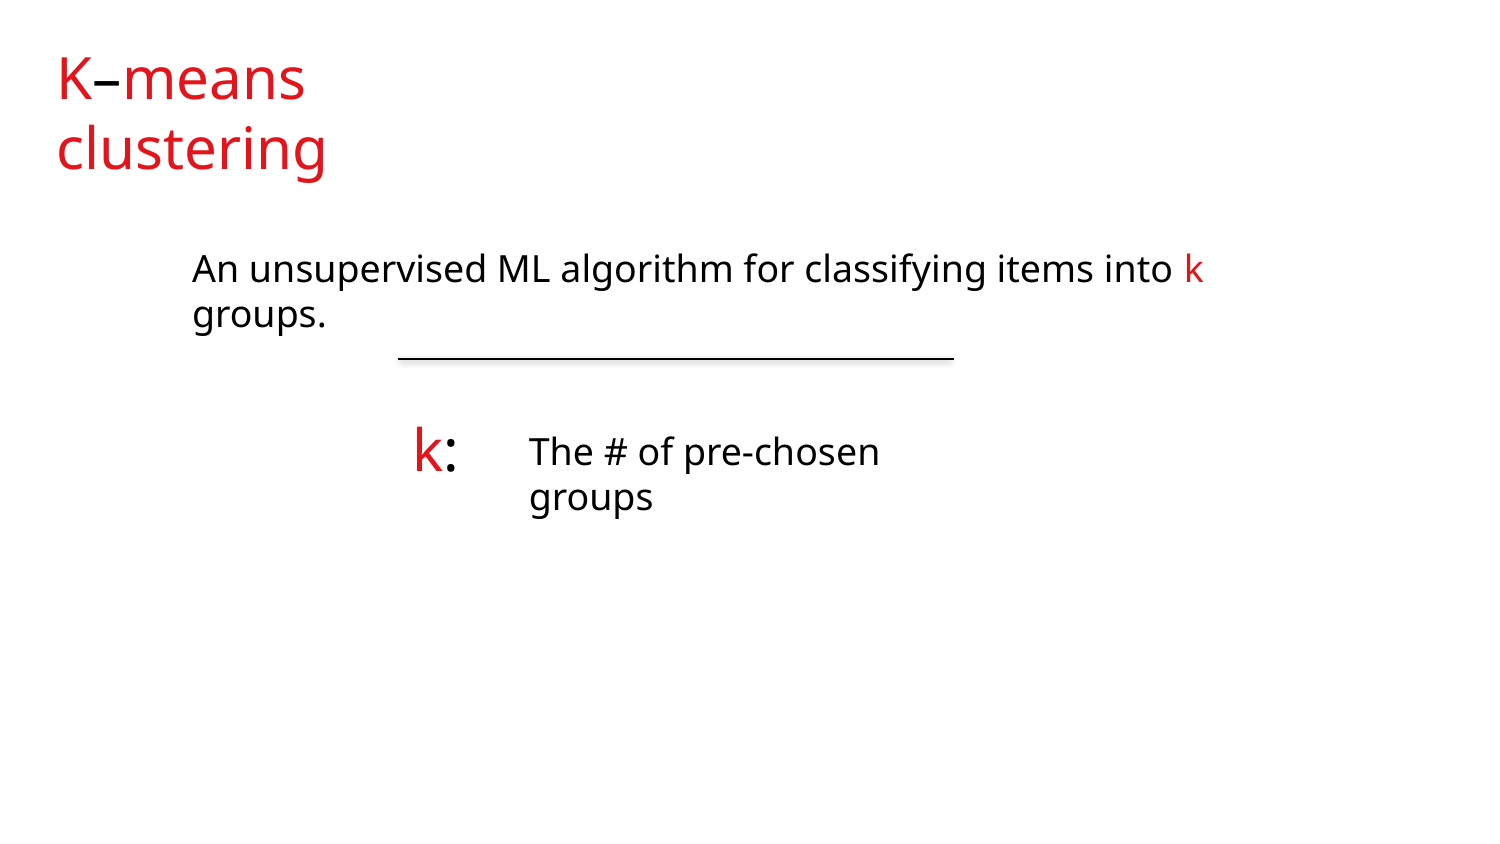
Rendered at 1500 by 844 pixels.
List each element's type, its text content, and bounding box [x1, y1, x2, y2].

text_box k: [397, 405, 520, 487]
title K–means clustering [41, 33, 605, 137]
text_box An unsupervised ML algorithm for classifying items into k groups. [177, 237, 1270, 342]
text_box The # of pre-chosen groups [514, 420, 1003, 525]
